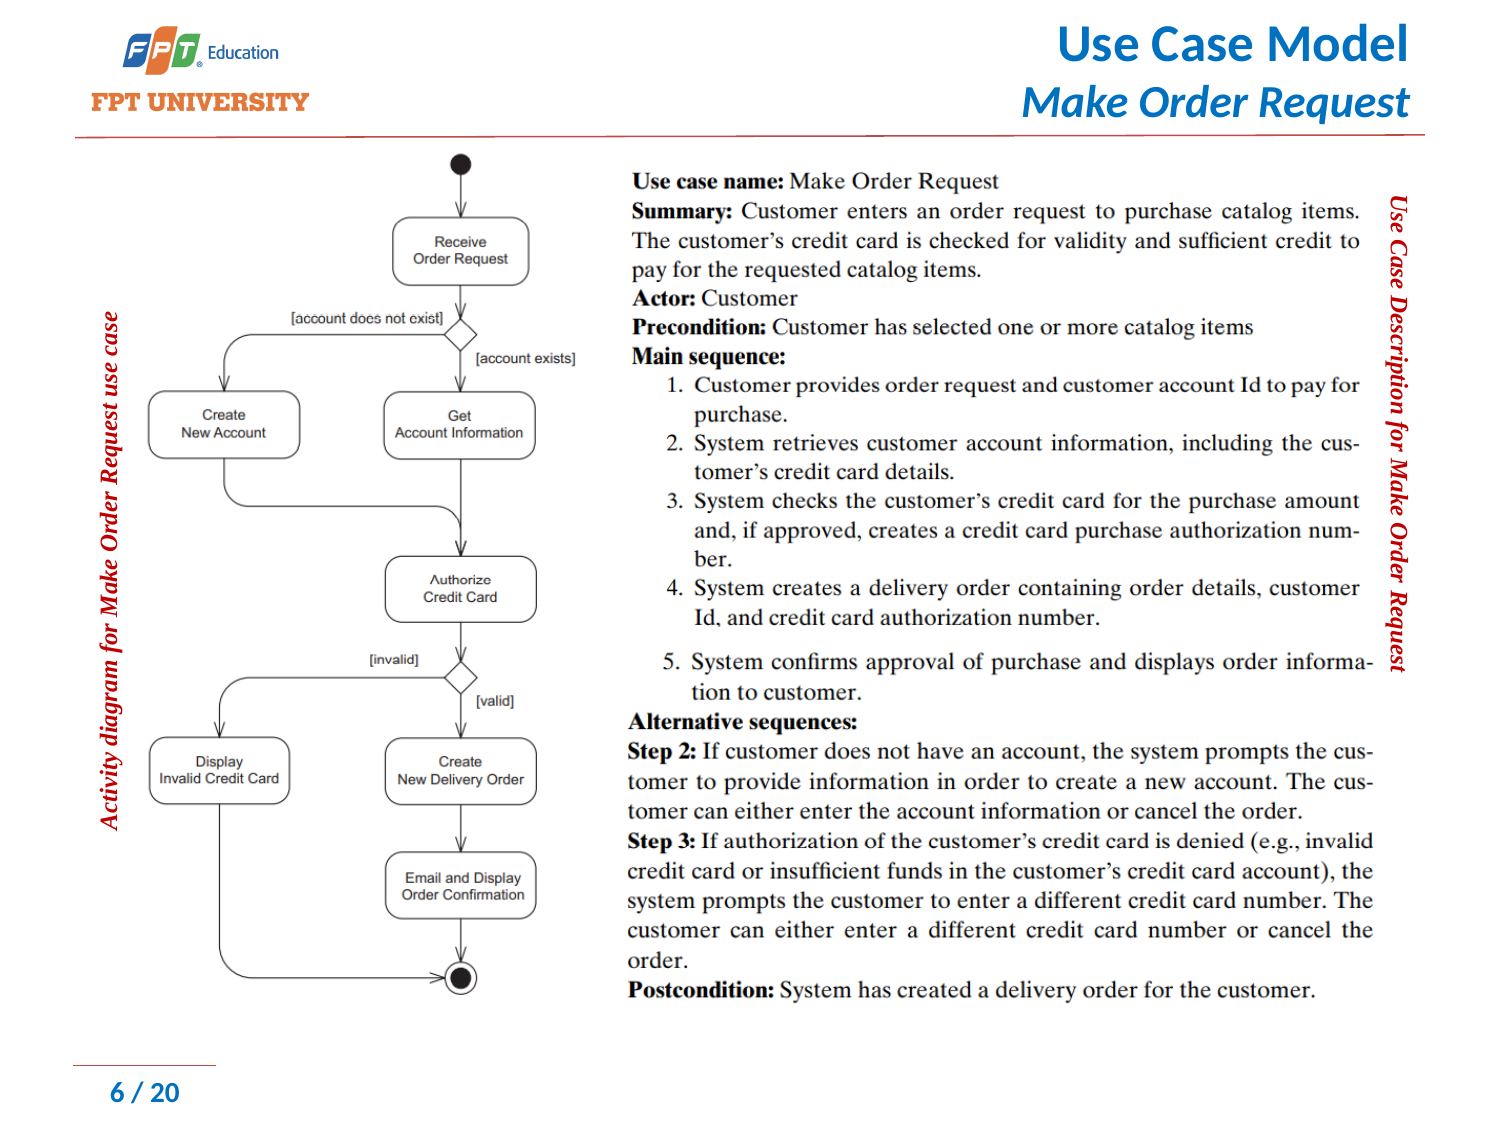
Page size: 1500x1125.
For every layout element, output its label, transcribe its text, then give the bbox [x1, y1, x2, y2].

picture [133, 140, 581, 996]
picture [626, 644, 1375, 1009]
text_box Activity diagram for Make Order Request use case [84, 279, 128, 846]
title Use Case Model Make Order Request [315, 0, 1425, 135]
picture [77, 2, 315, 133]
text_box Use Case Description for Make Order Request [1362, 179, 1424, 746]
picture [629, 167, 1361, 627]
